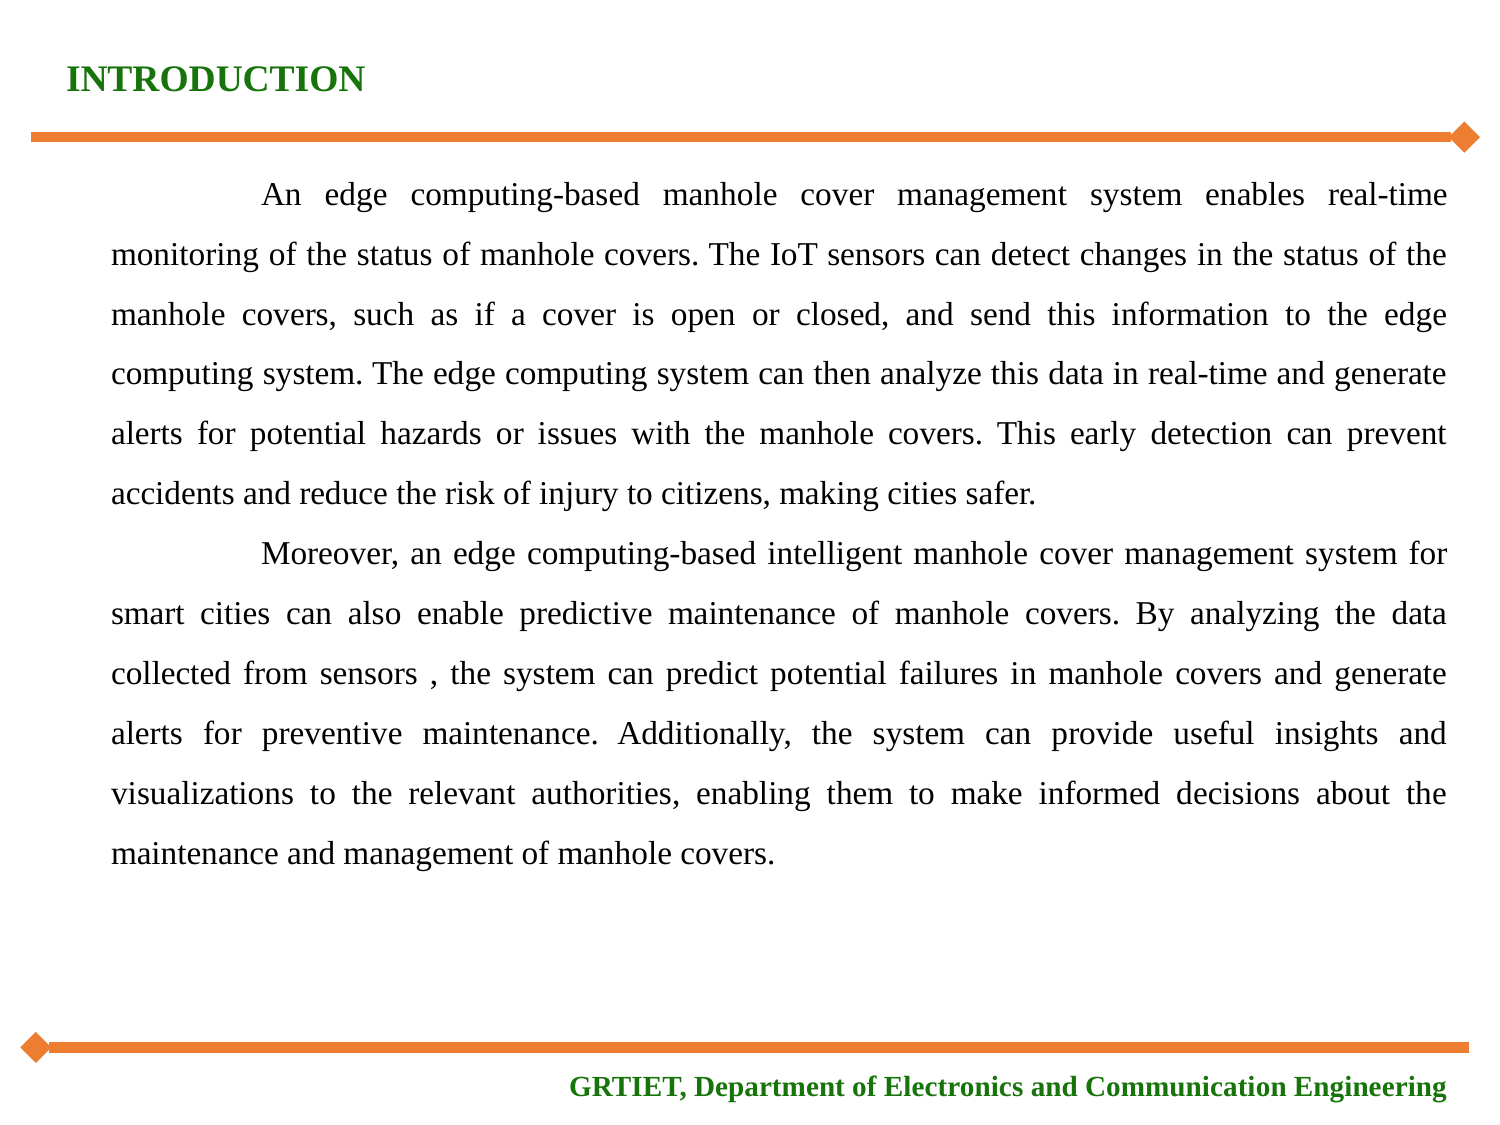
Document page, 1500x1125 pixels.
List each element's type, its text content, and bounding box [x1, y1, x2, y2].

text_box INTRODUCTION [51, 46, 795, 107]
text_box GRTIET, Department of Electronics and Communication Engineering [75, 1059, 1463, 1110]
text_box An edge computing-based manhole cover management system enables real-time monitoring of the status of manhole covers. The IoT sensors can detect changes in the status of the manhole covers, such as if a cover is open or closed, and send this information to the edge computing system. The edge computing system can then analyze this data in real-time and generate alerts for potential hazards or issues with the manhole covers. This early detection can prevent accidents and reduce the risk of injury to citizens, making cities safer. Moreover, an edge computing-based intelligent manhole cover management system for smart cities can also enable predictive maintenance of manhole covers. By analyzing the data collected from sensors , the system can predict potential failures in manhole covers and generate alerts for preventive maintenance. Additionally, the system can provide useful insights and visualizations to the relevant authorities, enabling them to make informed decisions about the maintenance and management of manhole covers. [96, 144, 1465, 879]
